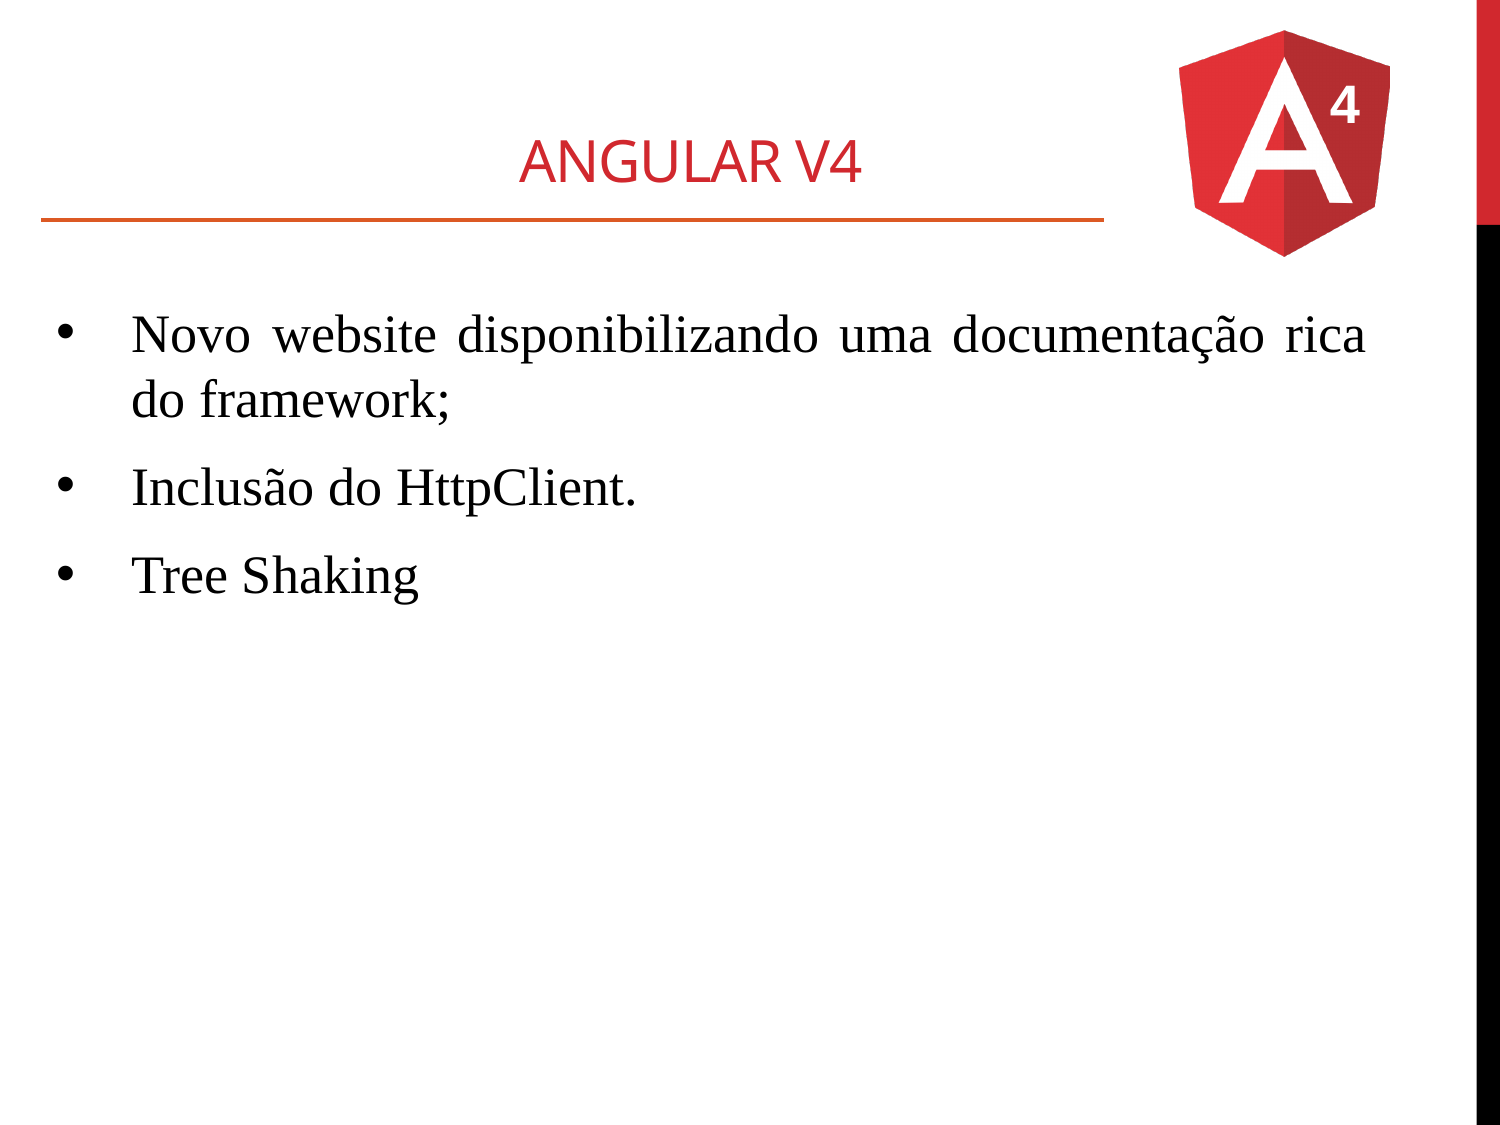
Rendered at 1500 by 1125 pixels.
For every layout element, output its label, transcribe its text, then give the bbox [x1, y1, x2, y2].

picture [1173, 25, 1391, 262]
list Novo website disponibilizando uma documentação rica do framework; Inclusão do HttpClient. Tree Shaking [41, 290, 1384, 941]
title Angular v4 [88, 53, 1172, 202]
